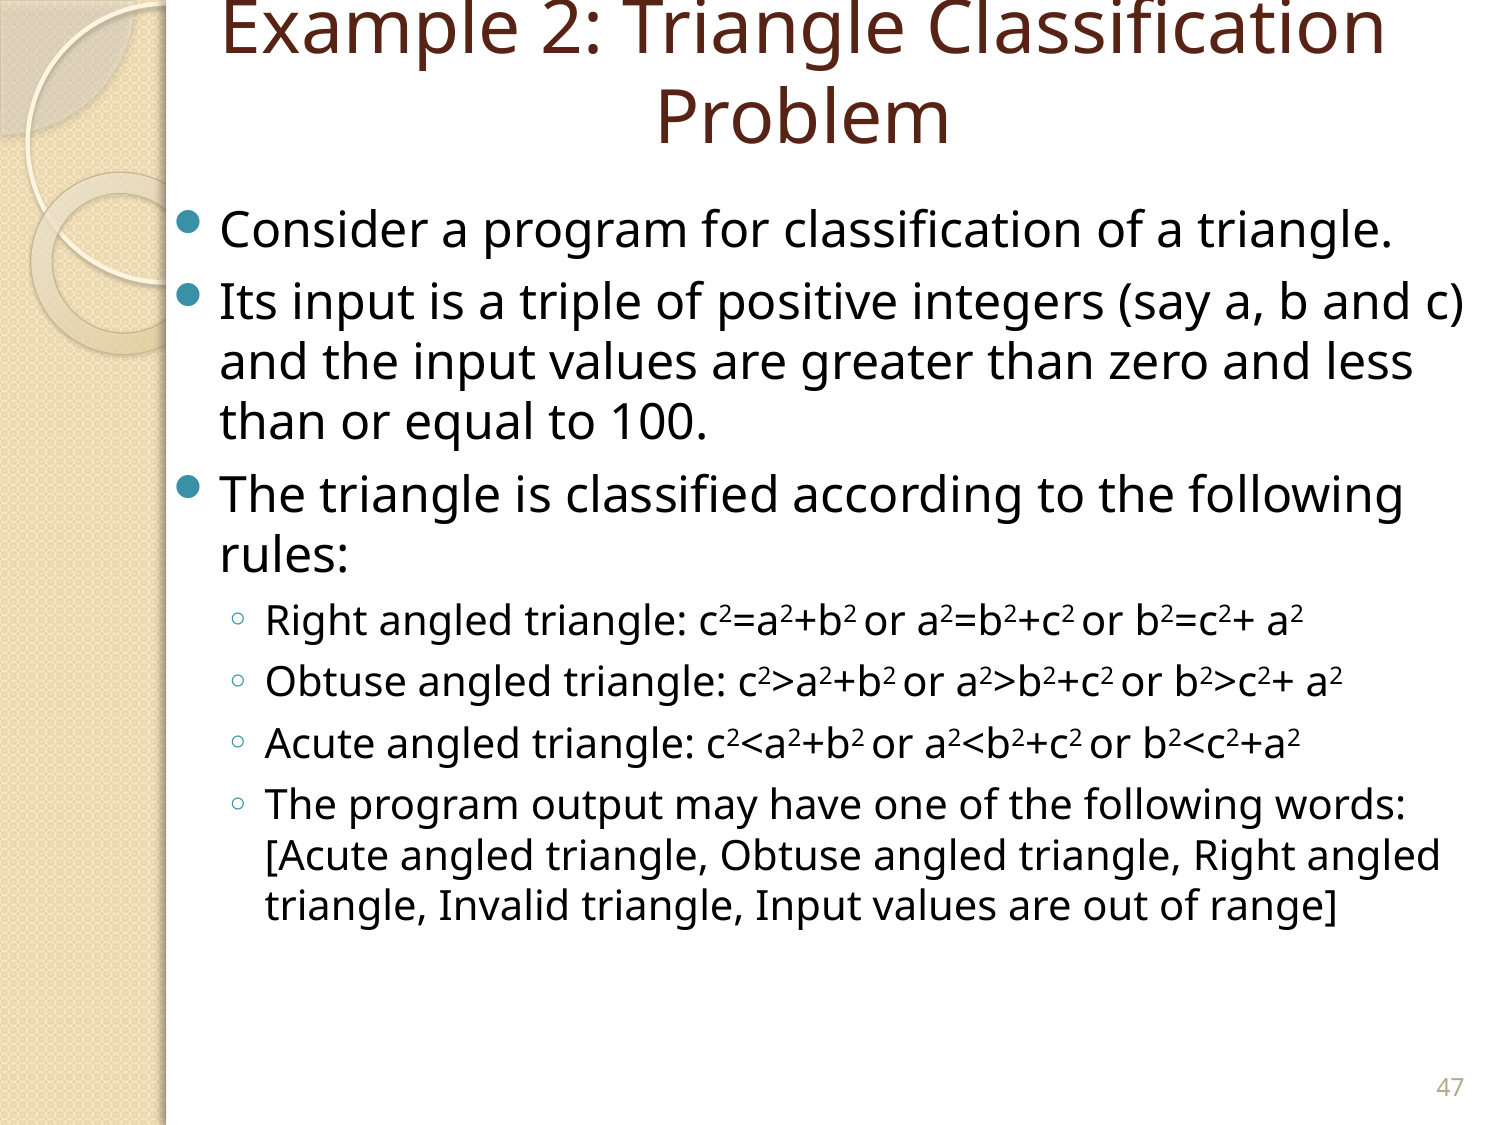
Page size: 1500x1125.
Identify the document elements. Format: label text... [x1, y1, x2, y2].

list Consider a program for classification of a triangle. Its input is a triple of positive integers (say a, b and c) and the input values are greater than zero and less than or equal to 100. The triangle is classified according to the following rules: Right angled triangle: c2=a2+b2 or a2=b2+c2 or b2=c2+ a2 Obtuse angled triangle: c2>a2+b2 or a2>b2+c2 or b2>c2+ a2 Acute angled triangle: c2<a2+b2 or a2<b2+c2 or b2<c2+a2 The program output may have one of the following words: [Acute angled triangle, Obtuse angled triangle, Right angled triangle, Invalid triangle, Input values are out of range] [144, 189, 1500, 966]
slide_number 47 [1413, 1034, 1488, 1113]
title Example 2: Triangle Classification Problem [107, 29, 1500, 108]
